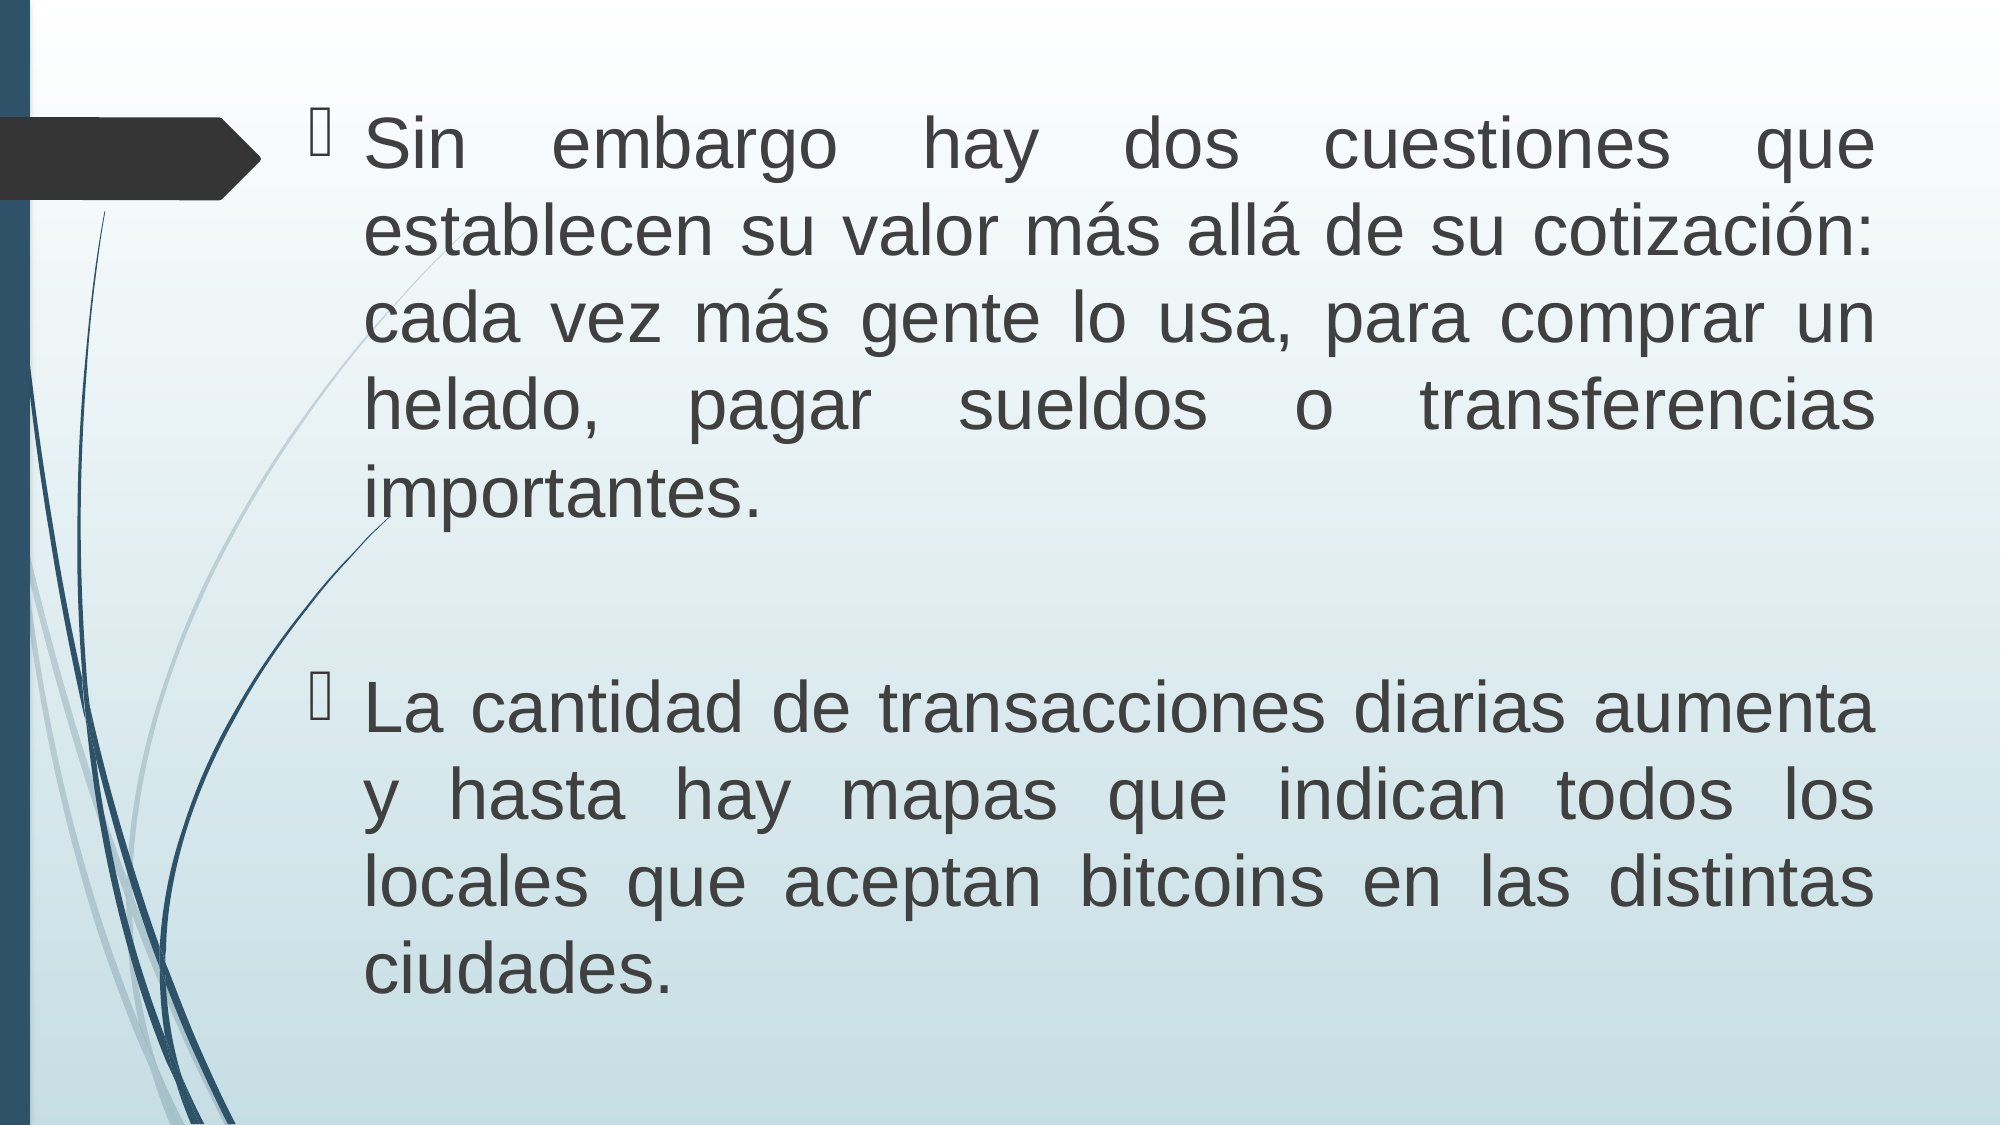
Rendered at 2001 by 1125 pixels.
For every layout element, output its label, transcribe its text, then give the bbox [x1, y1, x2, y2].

list Sin embargo hay dos cuestiones que establecen su valor más allá de su cotización: cada vez más gente lo usa, para comprar un helado, pagar sueldos o transferencias importantes. La cantidad de transacciones diarias aumenta y hasta hay mapas que indican todos los locales que aceptan bitcoins en las distintas ciudades. [293, 88, 1894, 1023]
